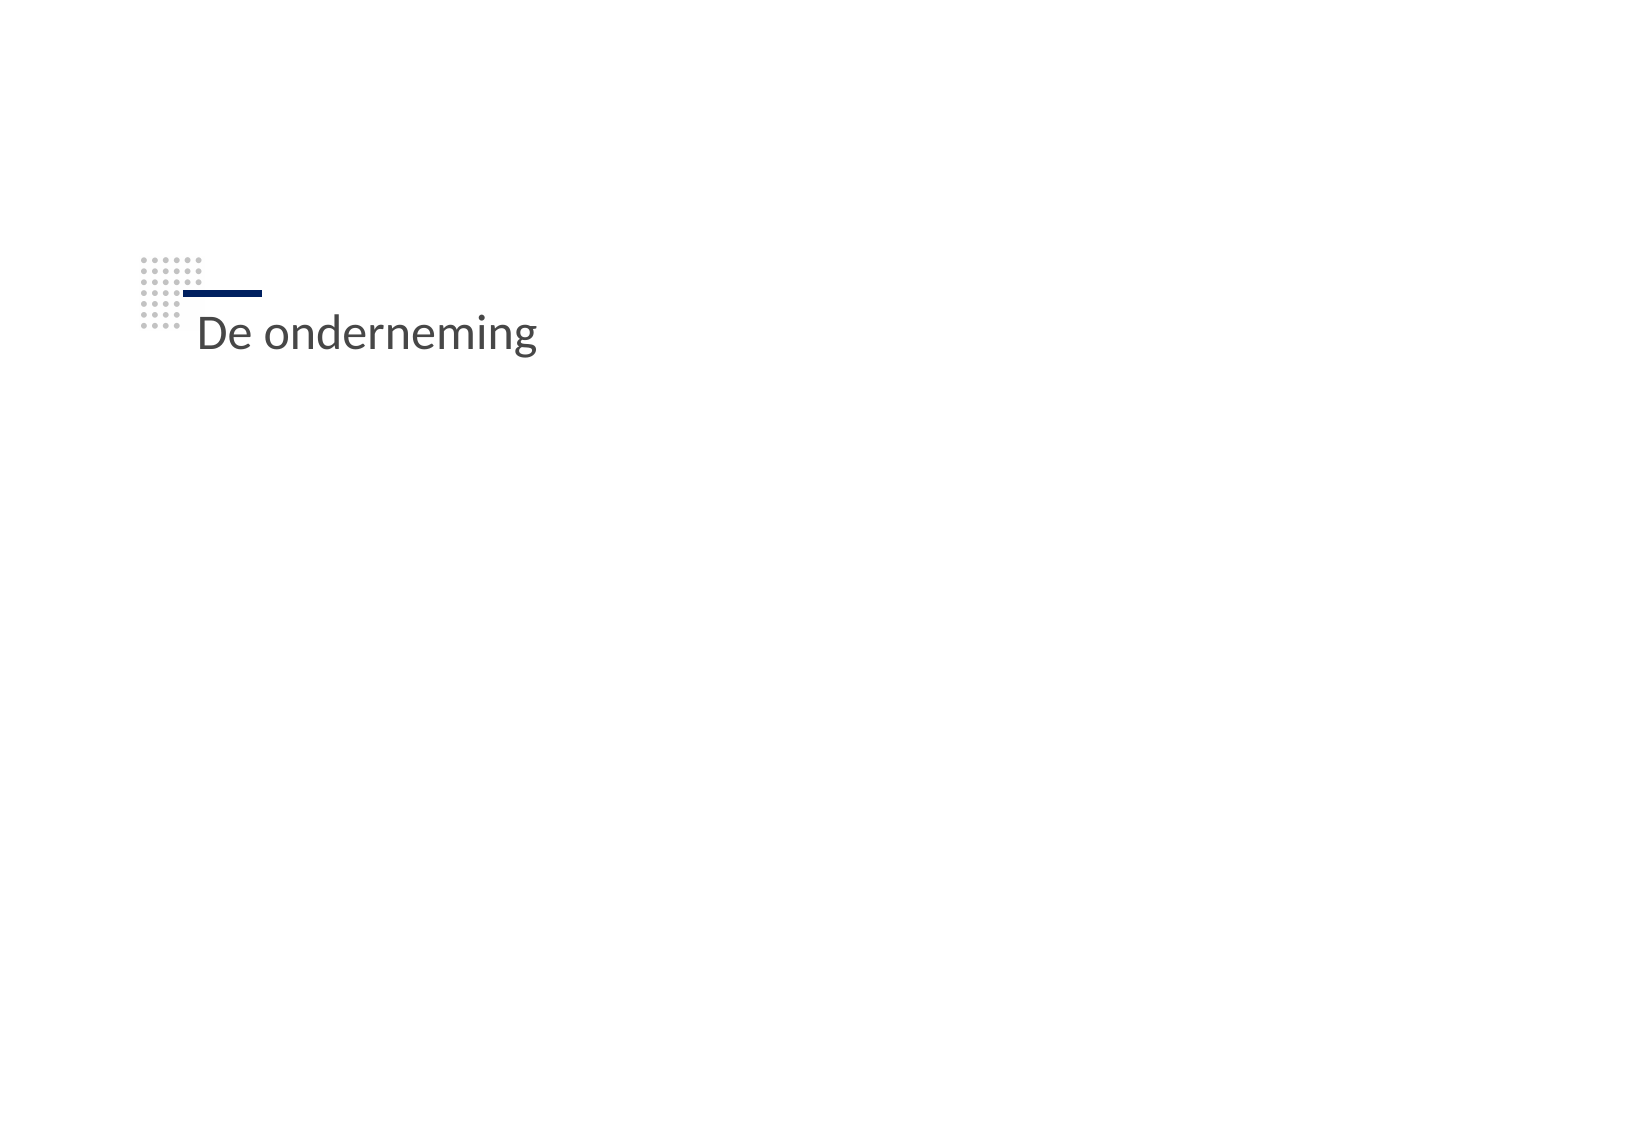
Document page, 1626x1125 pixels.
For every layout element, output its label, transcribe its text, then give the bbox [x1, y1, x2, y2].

picture [139, 256, 205, 331]
title De onderneming [182, 291, 1480, 379]
